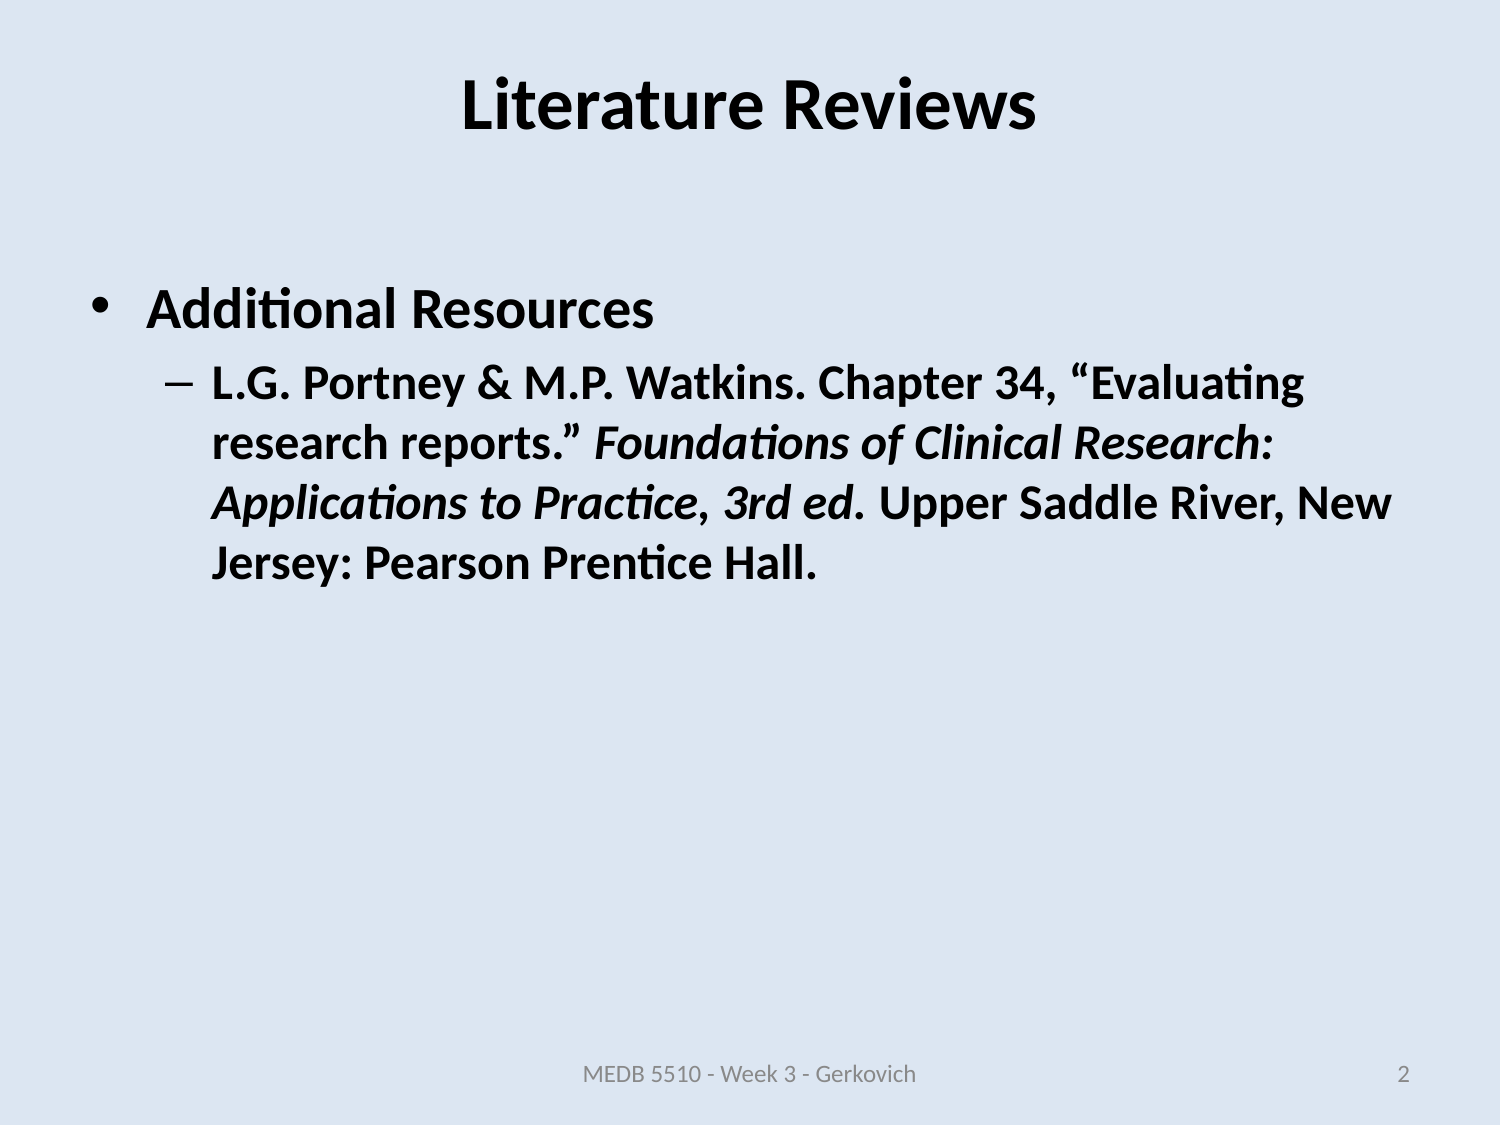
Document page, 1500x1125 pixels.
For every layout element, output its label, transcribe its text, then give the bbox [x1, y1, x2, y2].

footer MEDB 5510 - Week 3 - Gerkovich [512, 1042, 988, 1103]
slide_number 2 [1074, 1042, 1425, 1103]
title Literature Reviews [75, 0, 1425, 200]
list Additional Resources L.G. Portney & M.P. Watkins. Chapter 34, “Evaluating research reports.” Foundations of Clinical Research: Applications to Practice, 3rd ed. Upper Saddle River, New Jersey: Pearson Prentice Hall. [75, 262, 1425, 1005]
